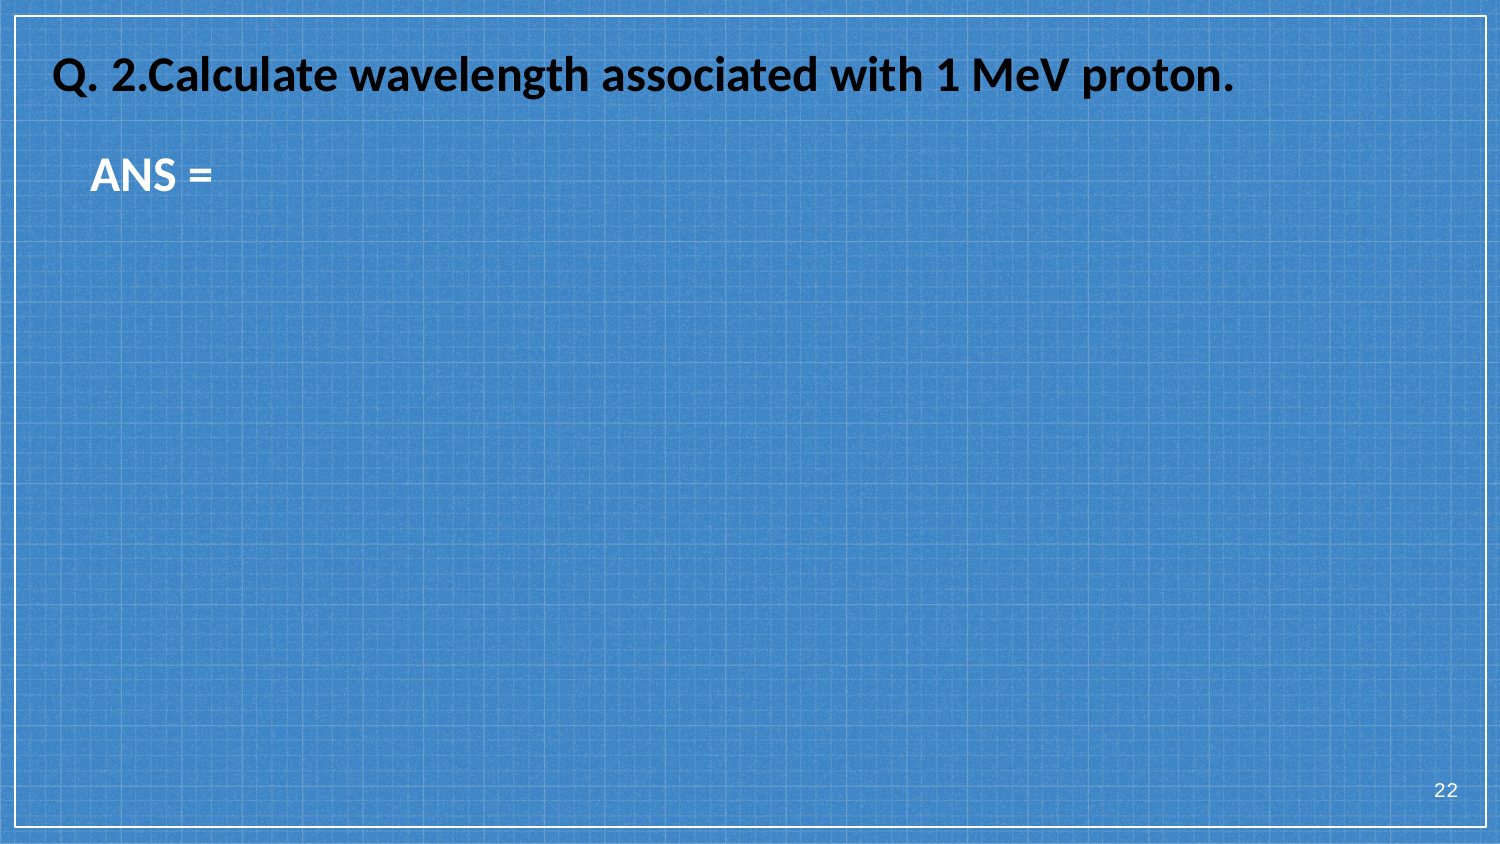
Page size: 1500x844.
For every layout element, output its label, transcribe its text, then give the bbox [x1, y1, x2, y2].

text_box Q. 2.Calculate wavelength associated with 1 MeV proton. [37, 34, 1463, 110]
picture [0, 0, 1500, 844]
text_box ANS = [75, 133, 240, 209]
slide_number 22 [1398, 761, 1474, 810]
